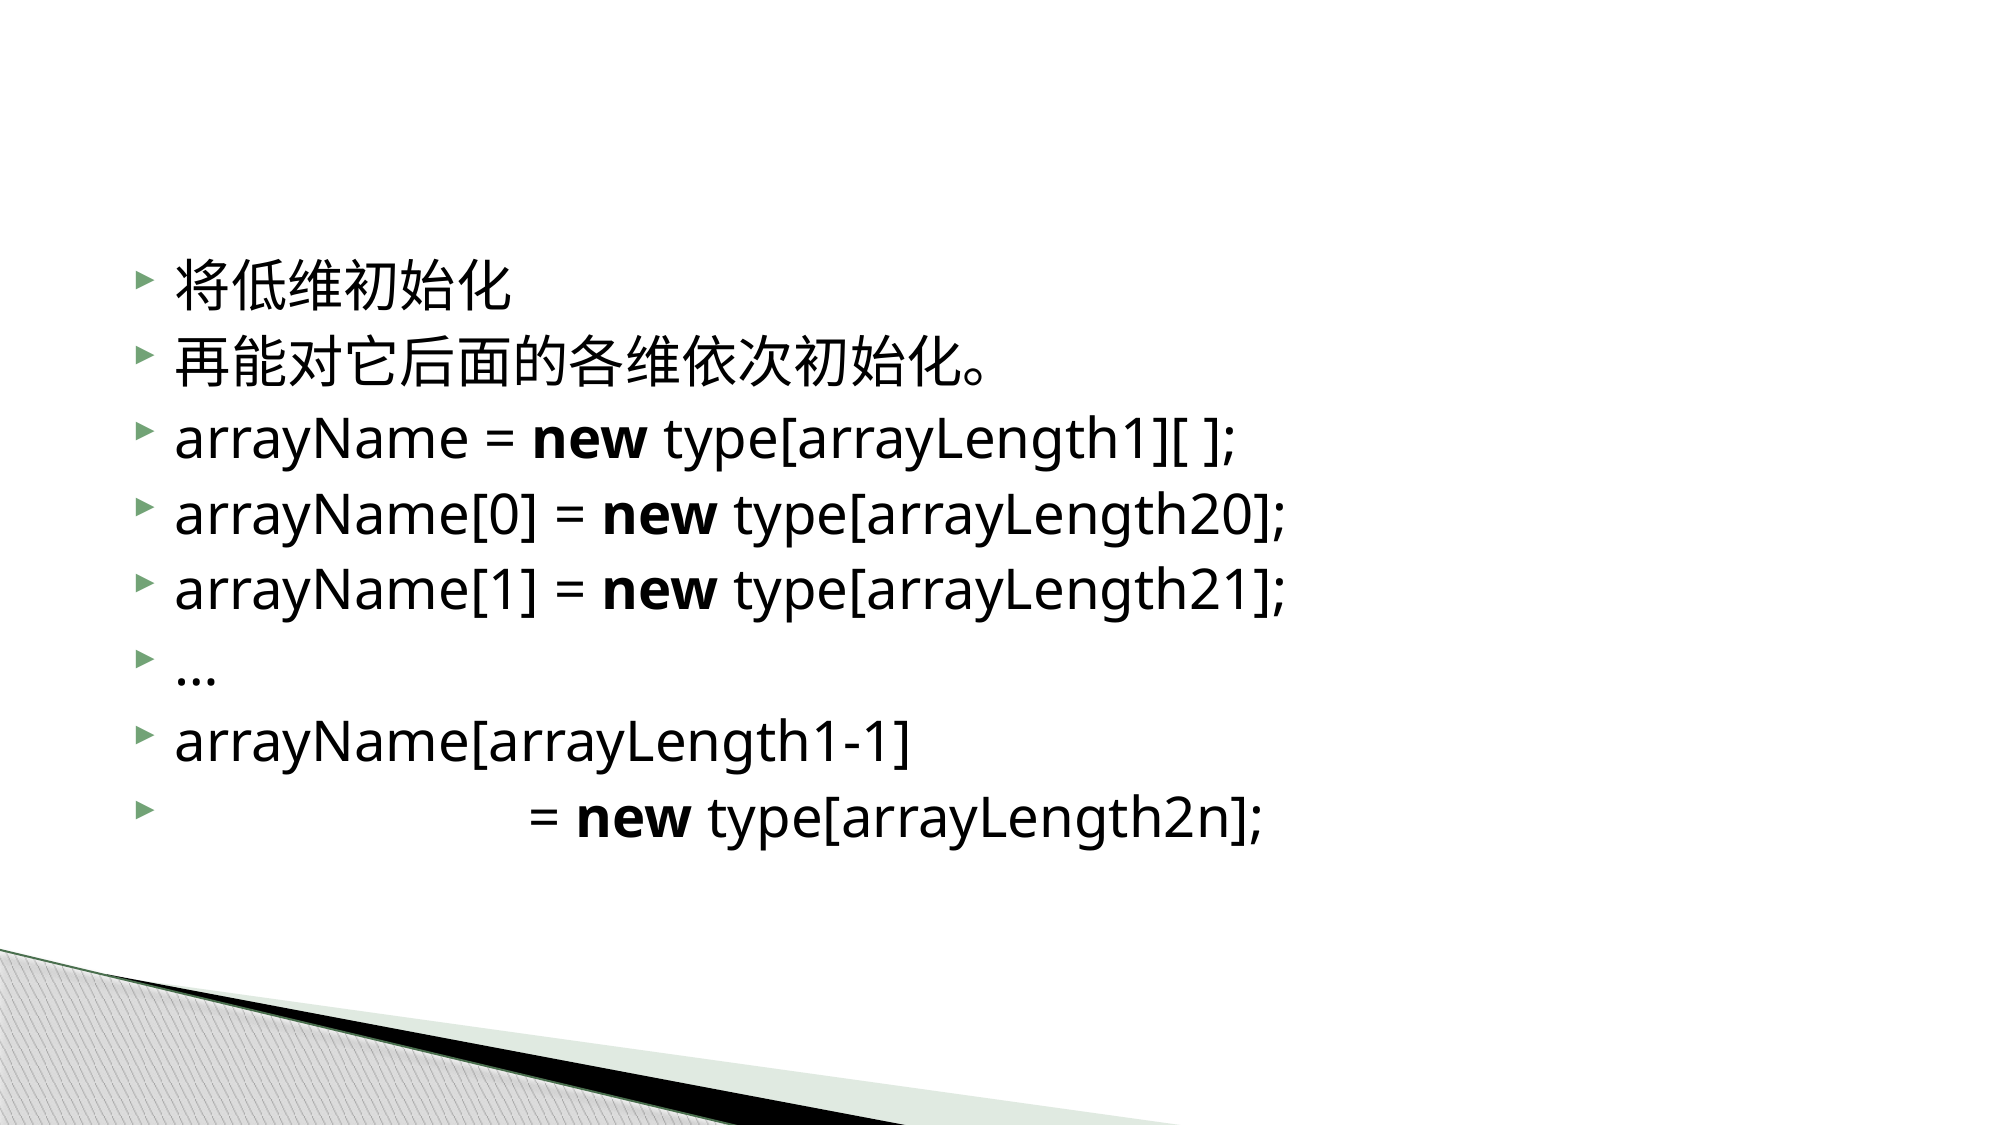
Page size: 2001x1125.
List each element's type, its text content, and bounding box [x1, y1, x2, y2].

list 将低维初始化 再能对它后面的各维依次初始化。 arrayName = new type[arrayLength1][ ]; arrayName[0] = new type[arrayLength20]; arrayName[1] = new type[arrayLength21]; … arrayName[arrayLength1-1] = new type[arrayLength2n]; [99, 243, 1900, 986]
